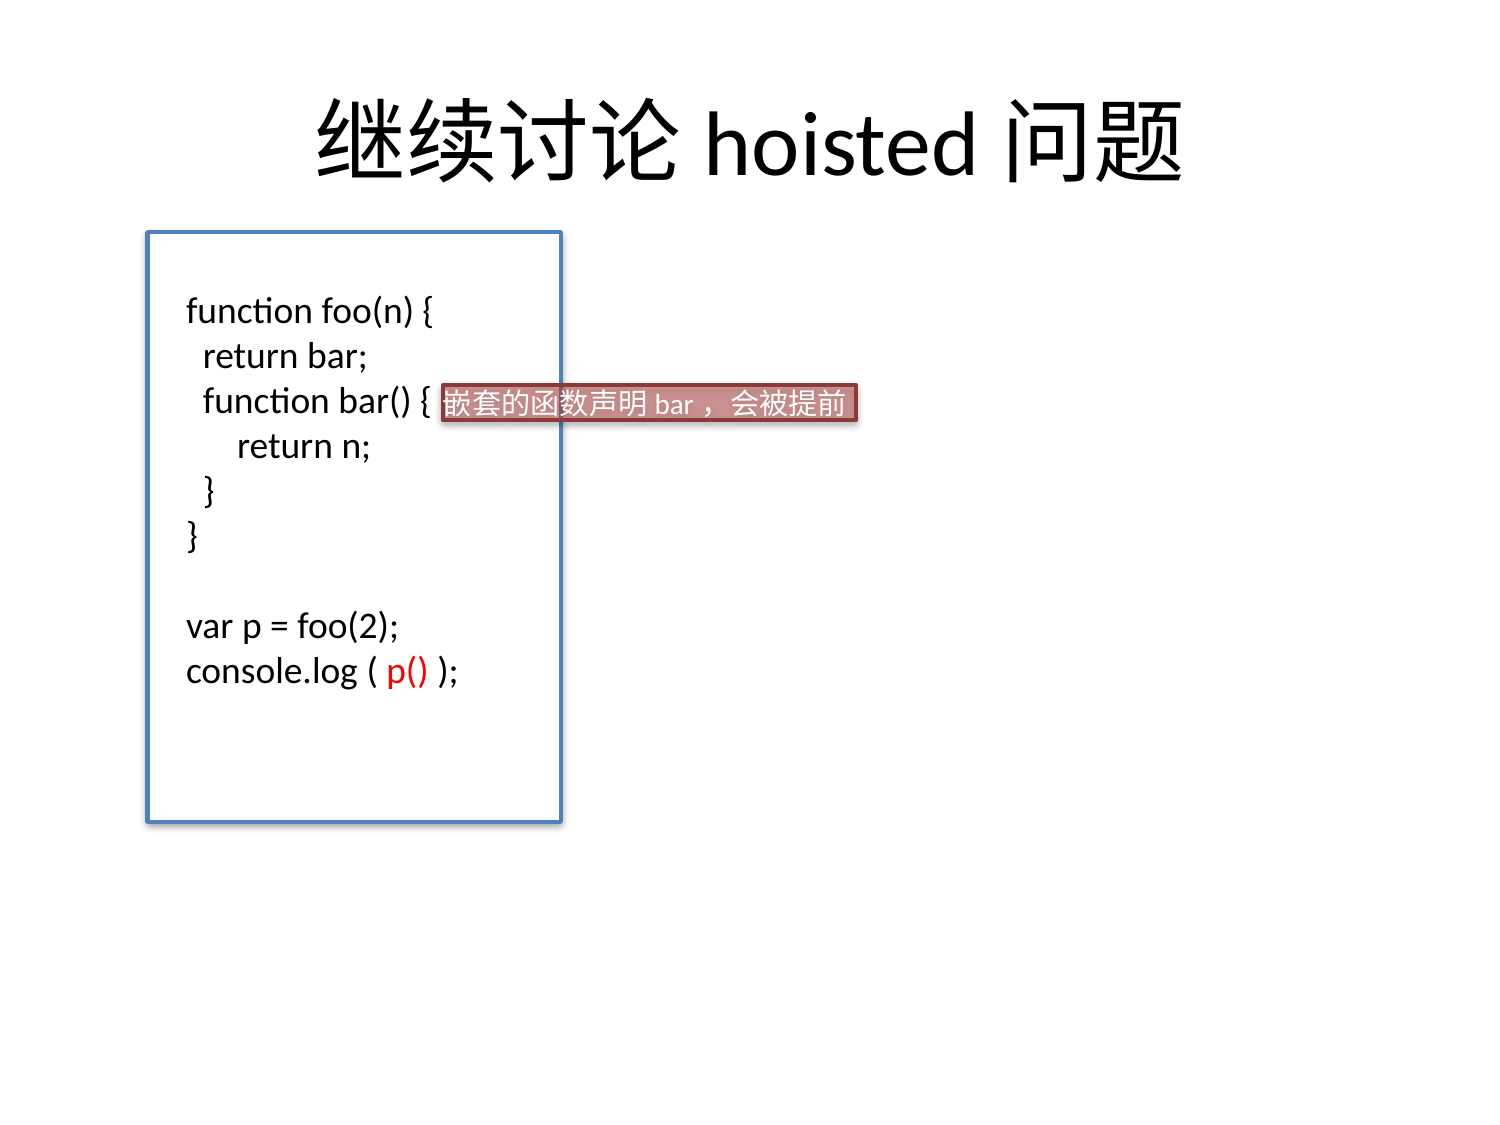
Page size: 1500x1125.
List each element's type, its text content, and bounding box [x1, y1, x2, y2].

text_box [147, 233, 561, 823]
text_box function foo(n) { return bar; function bar() { return n; } } var p = foo(2); console.log ( p() ); [171, 278, 479, 699]
text_box 嵌套的函数声明bar，会被提前 [442, 385, 857, 421]
title 继续讨论hoisted问题 [75, 45, 1425, 233]
